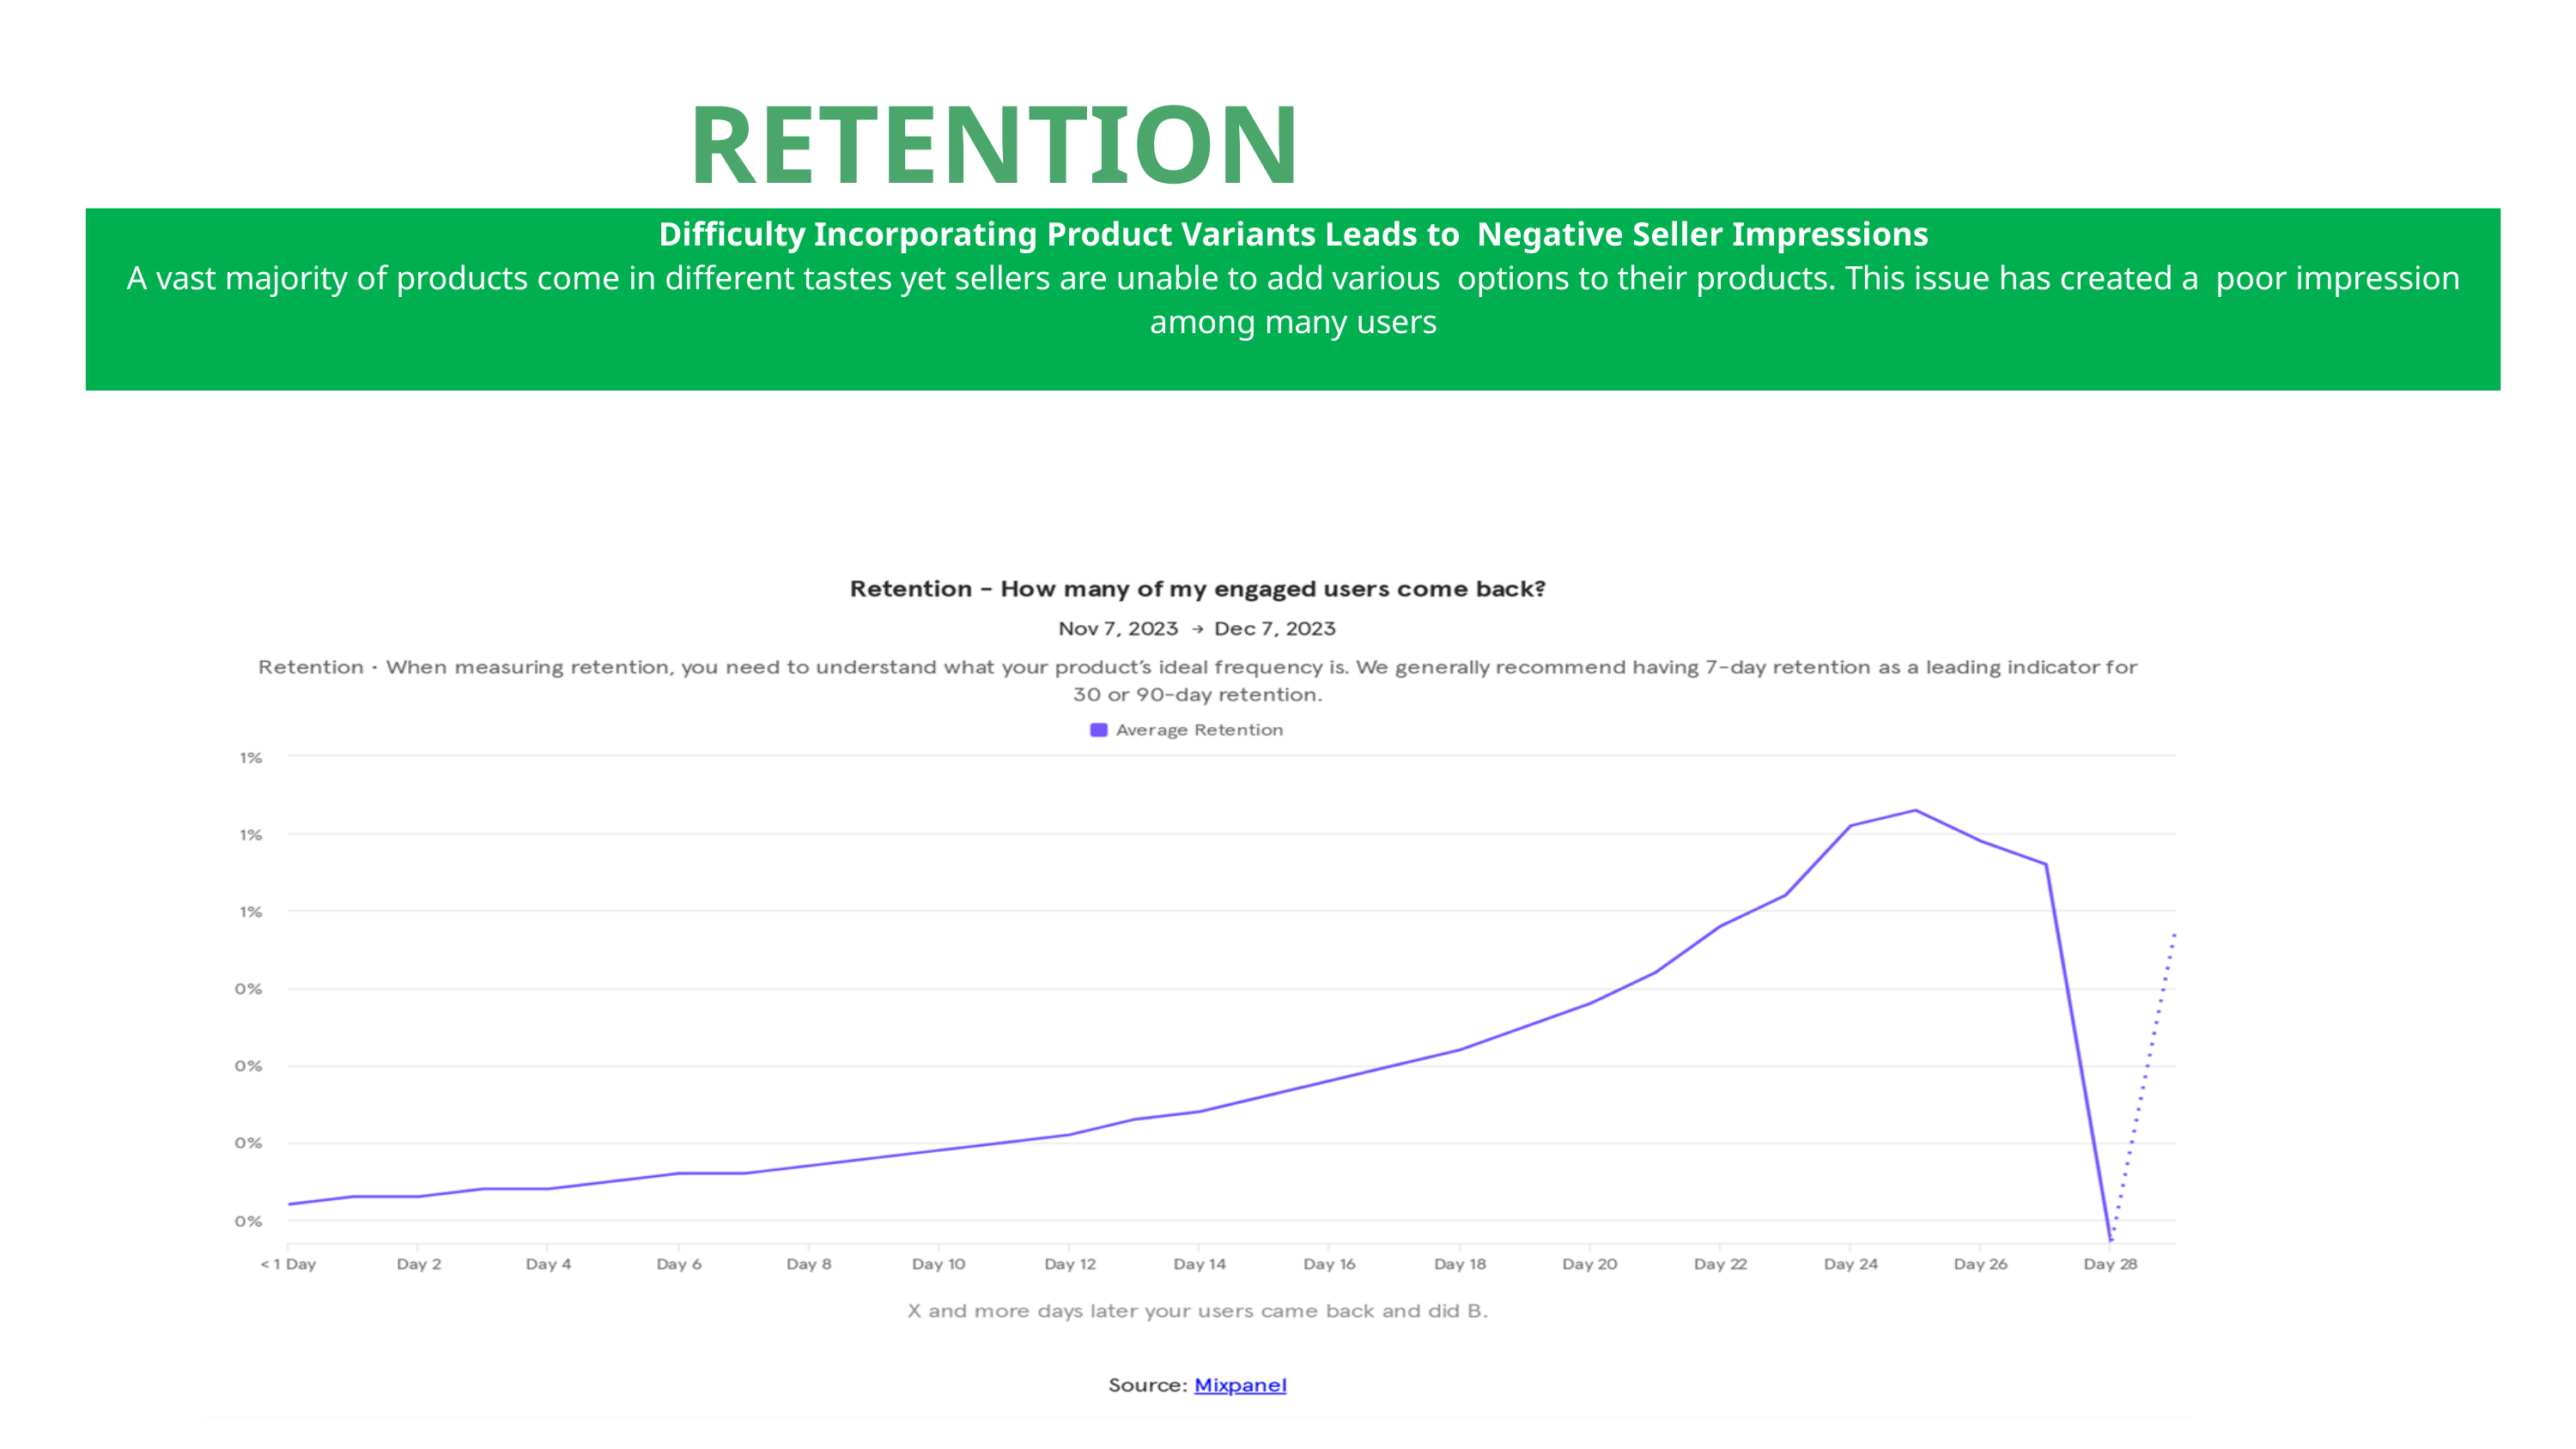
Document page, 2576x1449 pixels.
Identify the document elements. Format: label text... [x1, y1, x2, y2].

list Difficulty Incorporating Product Variants Leads to Negative Seller Impressions A vast majority of products come in different tastes yet sellers are unable to add various options to their products. This issue has created a poor impression among many users [85, 208, 2501, 391]
picture [204, 541, 2190, 1418]
title RETENTION [686, 76, 1890, 208]
